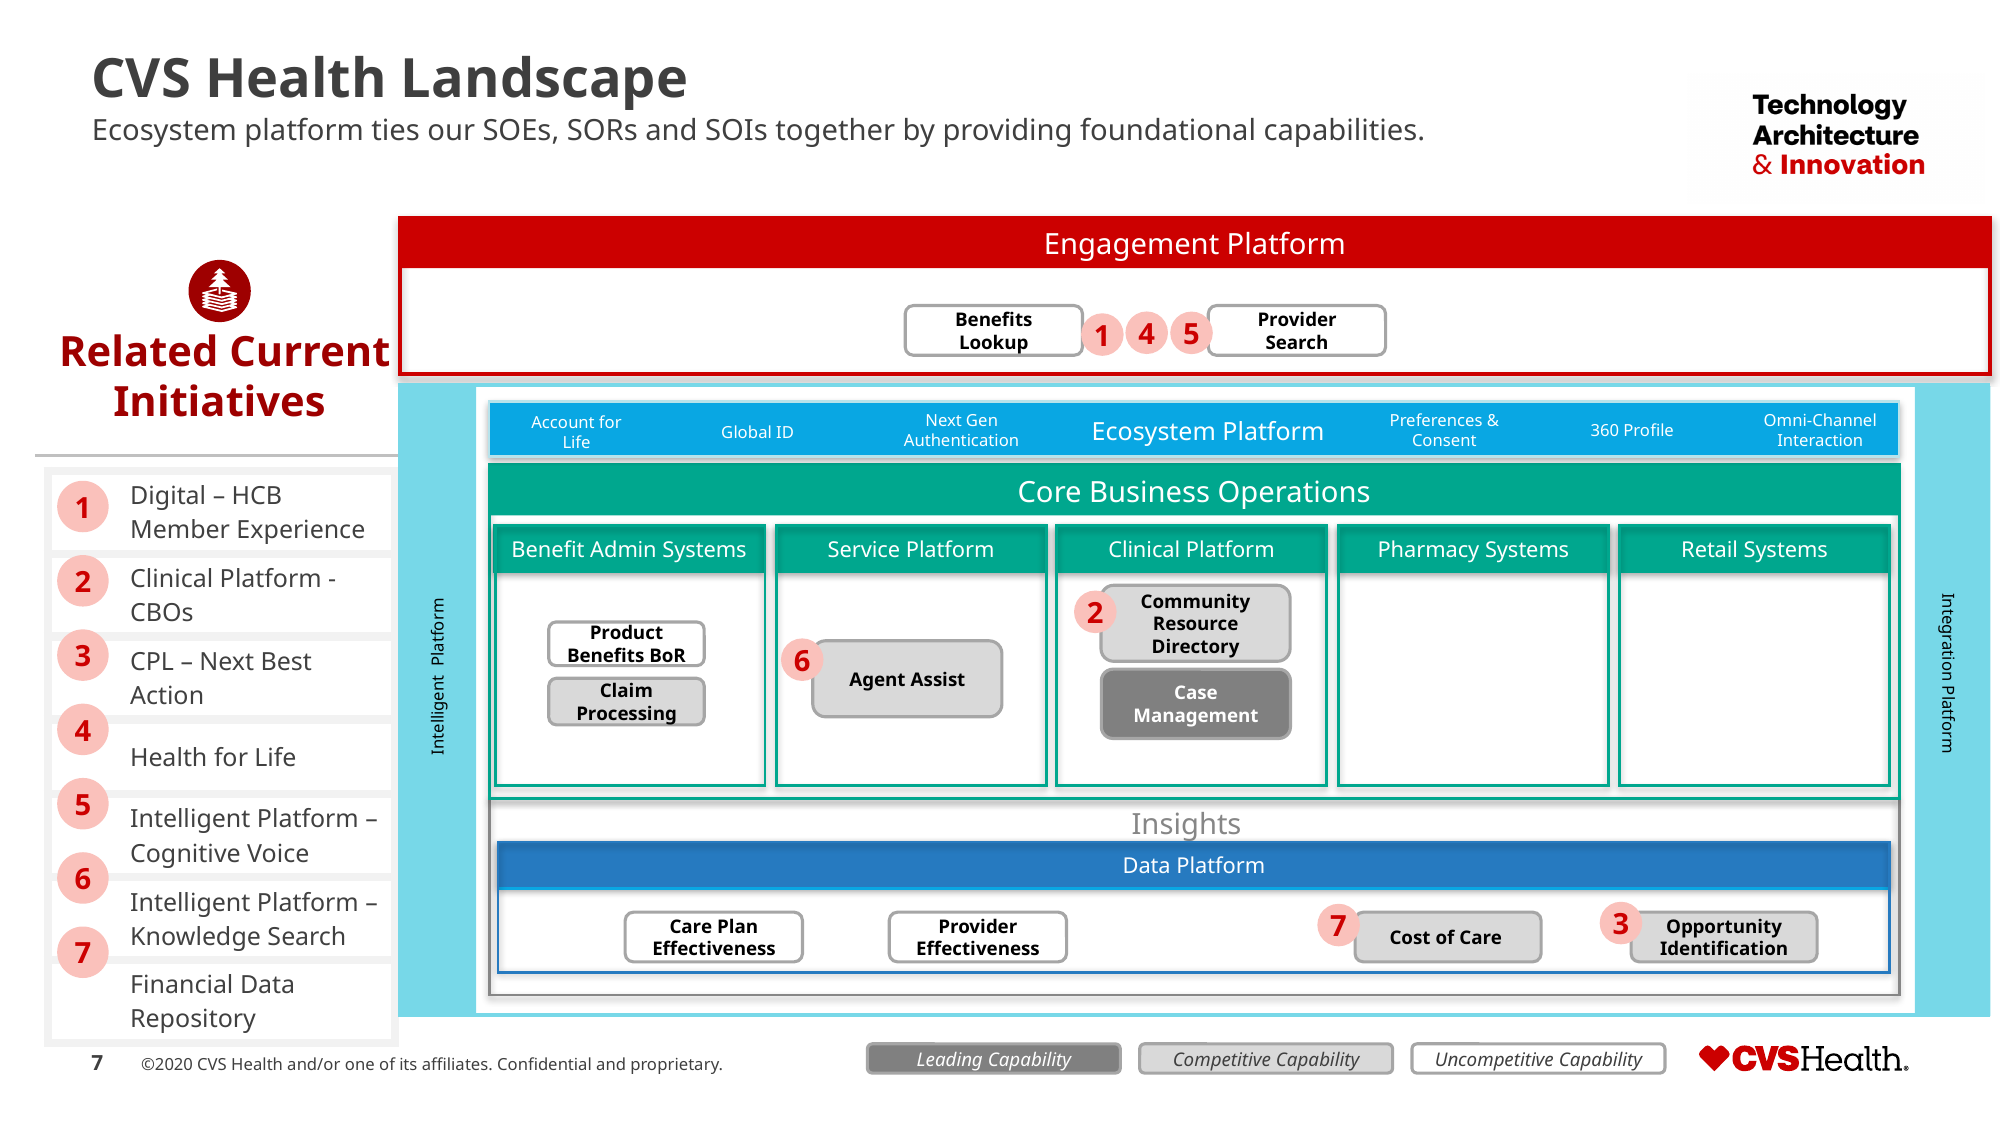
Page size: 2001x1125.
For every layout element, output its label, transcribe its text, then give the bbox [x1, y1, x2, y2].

text_box Leading Capability [865, 1041, 1123, 1076]
text_box 4 [1123, 309, 1169, 357]
picture [1687, 73, 1985, 204]
text_box Uncompetitive Capability [1409, 1041, 1668, 1076]
text_box 4 [55, 701, 111, 758]
text_box Community Resource Directory [1098, 583, 1293, 664]
text_box Provider Search [1206, 303, 1388, 358]
text_box 1 [55, 478, 111, 535]
text_box 3 [55, 627, 111, 683]
text_box 6 [55, 850, 111, 906]
text_box 2 [55, 552, 111, 609]
text_box Case Management [1099, 667, 1293, 741]
title CVS Health Landscape [91, 50, 1678, 111]
text_box [186, 257, 253, 325]
text_box [399, 270, 1991, 375]
table_header Digital – HCB Member Experience [52, 475, 391, 550]
text_box Claim Processing [546, 676, 707, 727]
text_box Product Benefits BoR [546, 619, 707, 668]
list Ecosystem platform ties our SOEs, SORs and SOIs together by providing foundational capabilities. [91, 111, 1681, 181]
table_cell Financial Data Repository [52, 964, 391, 1039]
table_cell Clinical Platform - CBOs [52, 558, 391, 632]
text_box 6 [778, 636, 826, 684]
text_box Agent Assist [810, 638, 1005, 719]
text_box 5 [1168, 309, 1215, 357]
table_cell Intelligent Platform – Cognitive Voice [52, 798, 391, 873]
table_cell Intelligent Platform – Knowledge Search [52, 881, 391, 956]
text_box 5 [55, 775, 111, 832]
text_box [398, 383, 1990, 1017]
text_box Competitive Capability [1137, 1041, 1395, 1076]
table_cell CPL – Next Best Action [52, 641, 391, 715]
text_box [202, 268, 238, 312]
table_cell Health for Life [52, 724, 391, 790]
text_box 1 [1078, 311, 1125, 358]
text_box 7 [55, 924, 111, 981]
text_box 2 [1071, 588, 1119, 636]
text_box Engagement Platform [398, 216, 1992, 270]
text_box Benefits Lookup [903, 303, 1085, 358]
text_box Related Current Initiatives [93, 348, 346, 402]
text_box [497, 841, 1890, 973]
